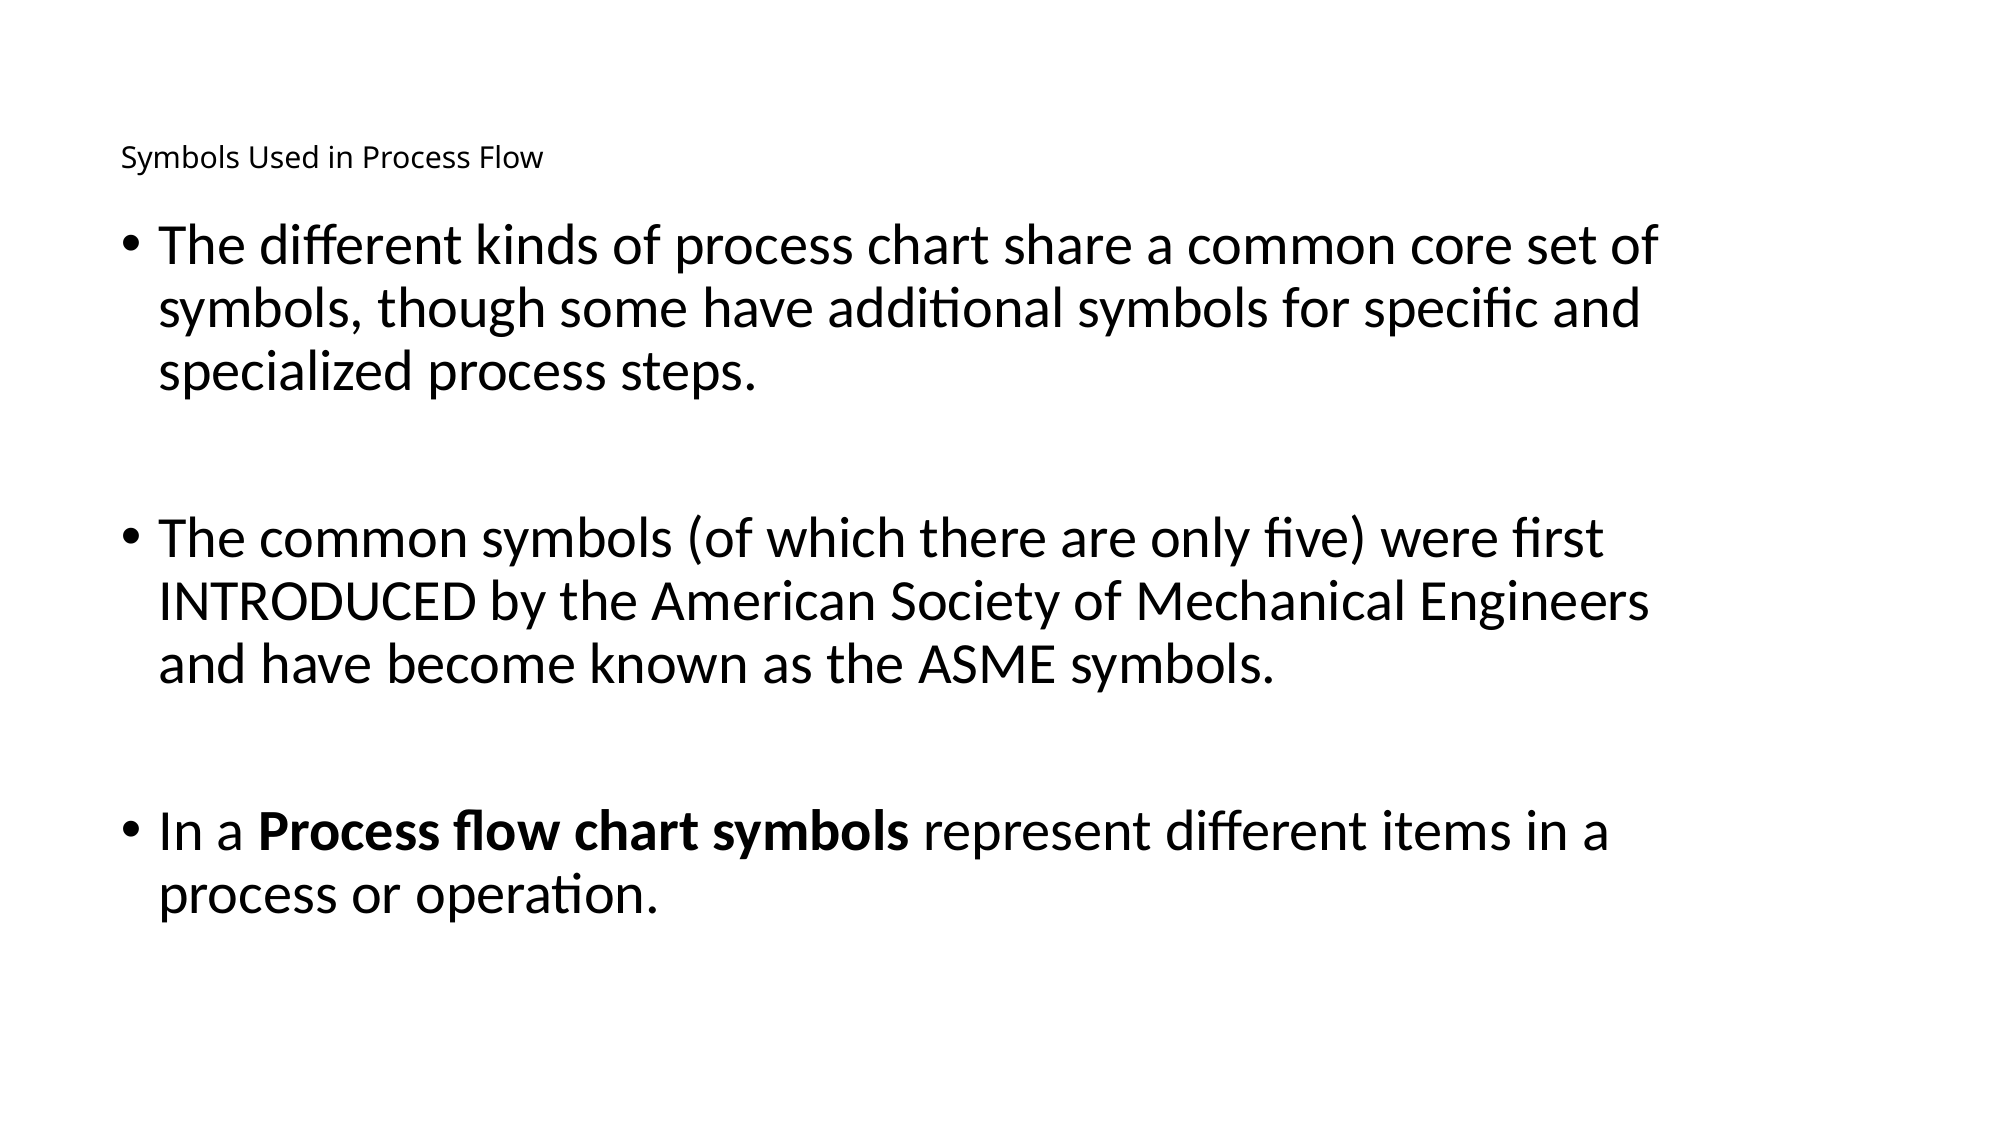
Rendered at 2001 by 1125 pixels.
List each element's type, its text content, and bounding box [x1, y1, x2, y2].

list The different kinds of process chart share a common core set of symbols, though some have additional symbols for specific and specialized process steps. The common symbols (of which there are only five) were first INTRODUCED by the American Society of Mechanical Engineers and have become known as the ASME symbols. In a Process flow chart symbols represent different items in a process or operation. [105, 206, 1703, 1025]
title Symbols Used in Process Flow [105, 135, 1649, 206]
